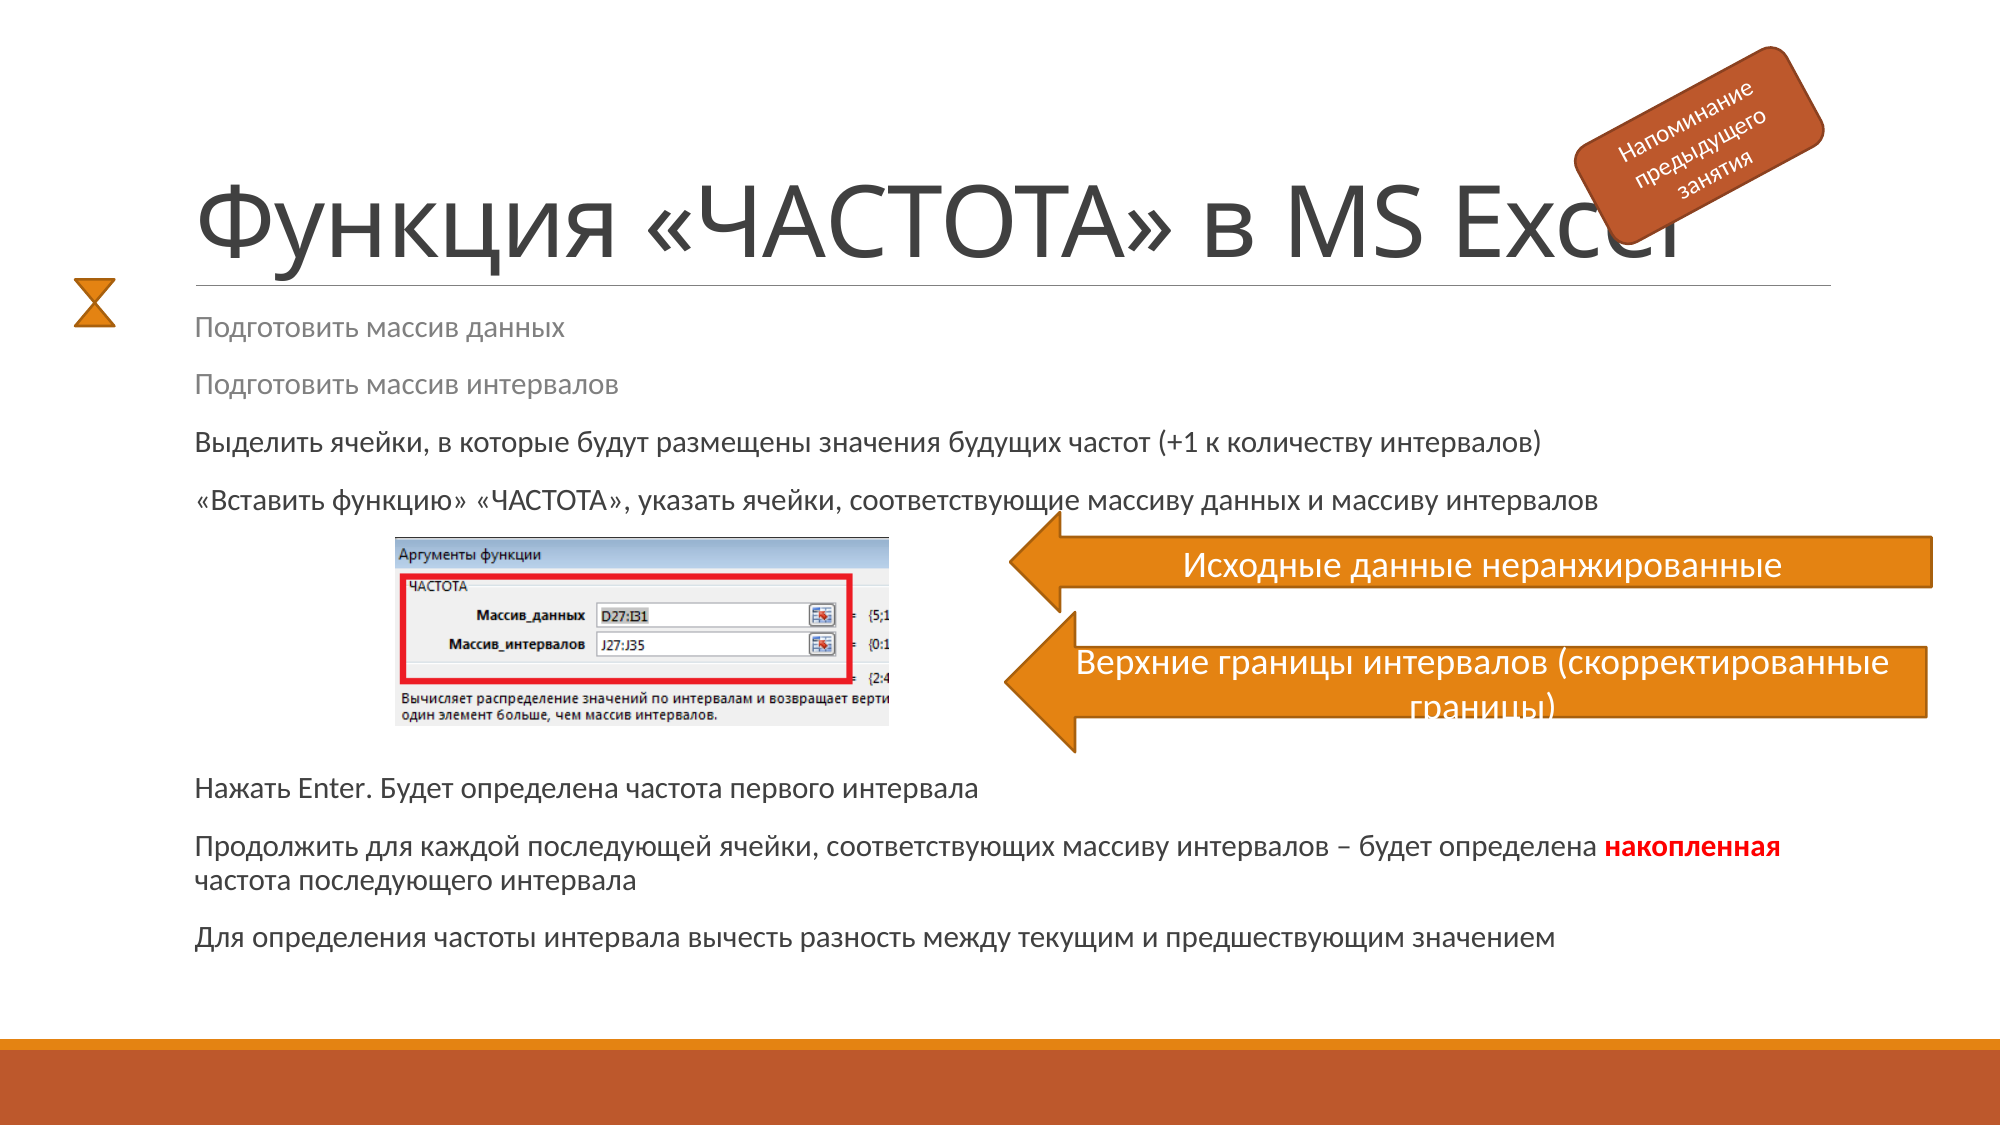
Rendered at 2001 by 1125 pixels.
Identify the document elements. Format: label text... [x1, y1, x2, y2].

text_box Верхние границы интервалов (скорректированные границы) [1004, 610, 1928, 754]
text_box Напоминание предыдущего занятия [1573, 46, 1825, 246]
list Подготовить массив данных Подготовить массив интервалов Выделить ячейки, в которые будут размещены значения будущих частот (+1 к количеству интервалов) «Вставить функцию» «ЧАСТОТА», указать ячейки, соответствующие массиву данных и массиву интервалов Нажать Enter. Будет определена частота первого интервала Продолжить для каждой последующей ячейки, соответствующих массиву интервалов – будет определена накопленная частота последующего интервала Для определения частоты интервала вычесть разность между текущим и предшествующим значением [180, 302, 1830, 963]
text_box [73, 278, 116, 328]
picture [394, 537, 890, 726]
text_box Исходные данные неранжированные [1009, 510, 1933, 614]
title Функция «ЧАСТОТА» в MS Excel [180, 47, 1830, 285]
